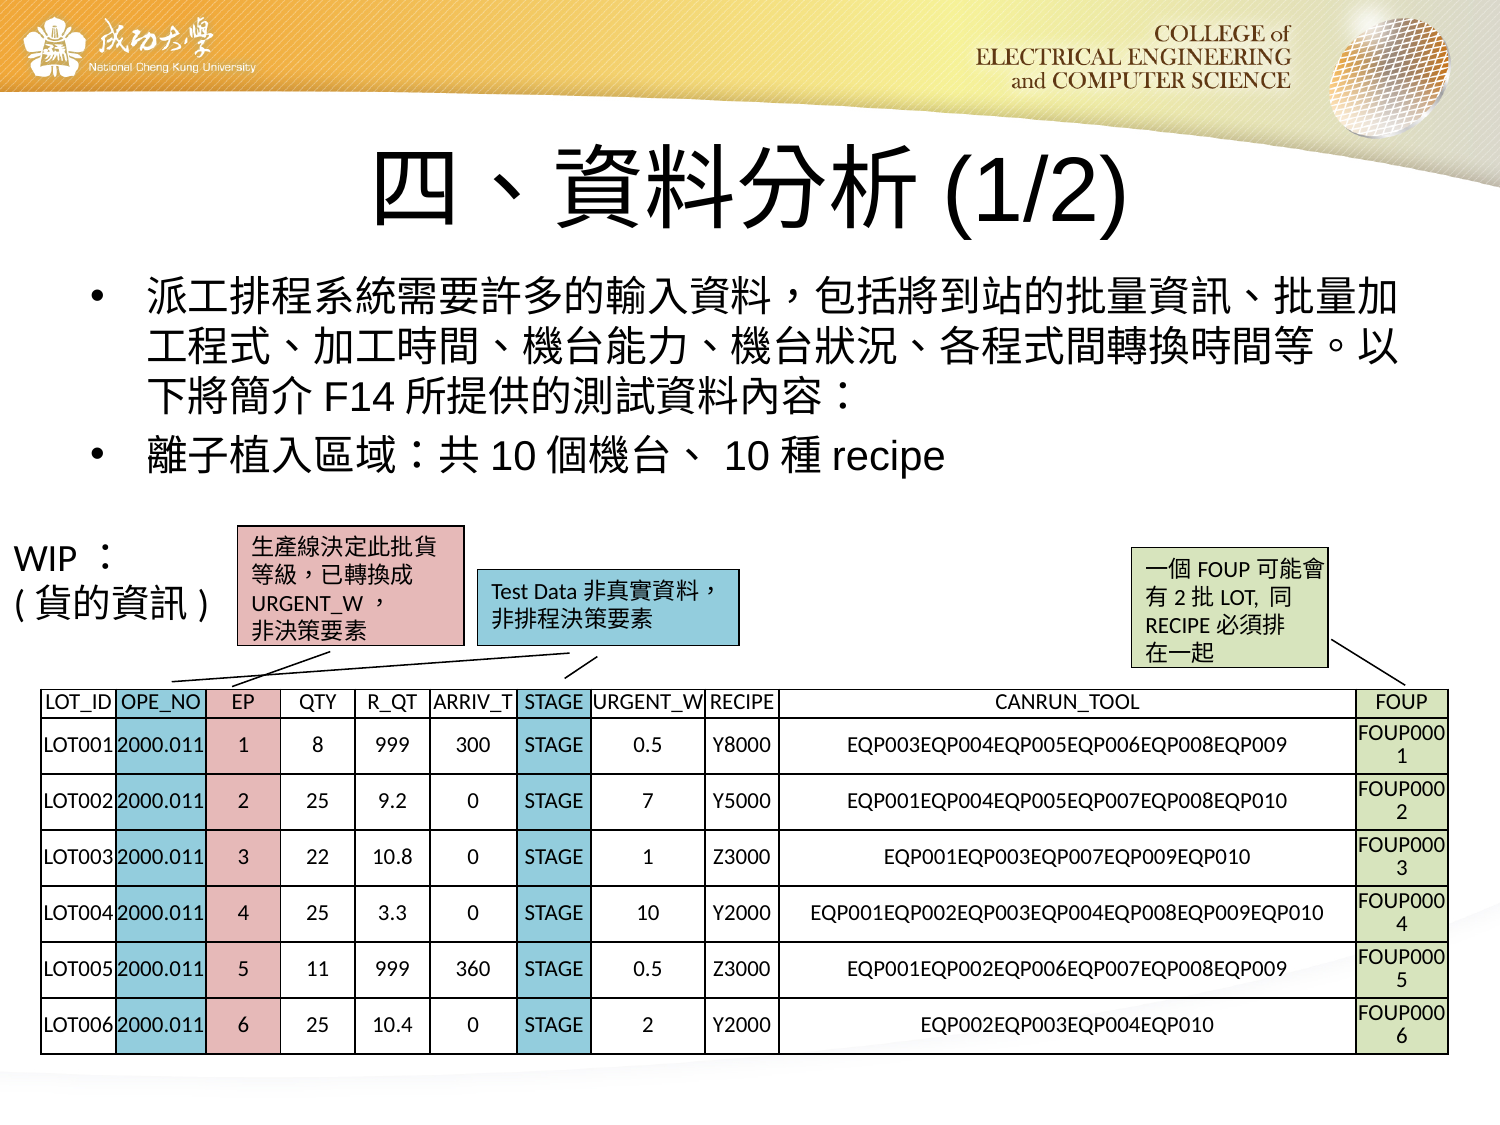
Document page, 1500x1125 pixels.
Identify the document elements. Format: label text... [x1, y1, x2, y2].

table_cell 0 [431, 775, 516, 829]
table_cell 8 [281, 719, 354, 773]
table_cell 1 [592, 831, 704, 885]
table_cell 4 [207, 887, 280, 941]
table_cell 10.4 [356, 999, 429, 1053]
table_cell FOUP0003 [1357, 831, 1447, 885]
table_cell EQP001EQP002EQP006EQP007EQP008EQP009 [780, 943, 1355, 997]
table_cell FOUP0001 [1357, 719, 1447, 773]
table_header ARRIV_T [431, 690, 516, 717]
table_header URGENT_W [592, 690, 704, 717]
table_cell STAGE [518, 775, 590, 829]
table_cell FOUP0002 [1357, 775, 1447, 829]
table_header EP [207, 690, 280, 717]
table_header FOUP [1357, 690, 1447, 717]
table_cell Z3000 [706, 943, 778, 997]
table_cell 0.5 [592, 719, 704, 773]
table_cell 2 [592, 999, 704, 1053]
table_cell 3.3 [356, 887, 429, 941]
table_cell LOT004 [42, 887, 115, 941]
table_cell 10.8 [356, 831, 429, 885]
table_cell 999 [356, 719, 429, 773]
table_cell 2000.011 [117, 775, 205, 829]
table_cell 0.5 [592, 943, 704, 997]
table_cell STAGE [518, 887, 590, 941]
table_cell 2 [207, 775, 280, 829]
table_cell 10 [592, 887, 704, 941]
table_cell 2000.011 [117, 719, 205, 773]
table_cell Z3000 [706, 831, 778, 885]
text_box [564, 656, 598, 679]
table_cell 9.2 [356, 775, 429, 829]
table_cell 0 [431, 831, 516, 885]
table_cell LOT003 [42, 831, 115, 885]
list 派工排程系統需要許多的輸入資料，包括將到站的批量資訊、批量加工程式、加工時間、機台能力、機台狀況、各程式間轉換時間等。以下將簡介F14所提供的測試資料內容： 離子植入區域：共10個機台、10種recipe [75, 262, 1425, 689]
table_cell 7 [592, 775, 704, 829]
table_header CANRUN_TOOL [780, 690, 1355, 717]
table_cell 2000.011 [117, 943, 205, 997]
table_cell EQP001EQP003EQP007EQP009EQP010 [780, 831, 1355, 885]
table_cell 0 [431, 999, 516, 1053]
table_cell LOT005 [42, 943, 115, 997]
table_cell FOUP0005 [1357, 943, 1447, 997]
table_cell 3 [207, 831, 280, 885]
table_cell 2000.011 [117, 999, 205, 1053]
table_cell 22 [281, 831, 354, 885]
table_cell 2000.011 [117, 887, 205, 941]
title 四、資料分析(1/2) [75, 91, 1425, 262]
table_header STAGE [518, 690, 590, 717]
table_cell STAGE [518, 943, 590, 997]
table_cell Y8000 [706, 719, 778, 773]
table_cell 25 [281, 999, 354, 1053]
table_cell 25 [281, 887, 354, 941]
table_header R_QT [356, 690, 429, 717]
table_cell FOUP0004 [1357, 887, 1447, 941]
table_cell LOT006 [42, 999, 115, 1053]
table_cell 300 [431, 719, 516, 773]
table_cell 360 [431, 943, 516, 997]
table_cell Y2000 [706, 999, 778, 1053]
table_cell 11 [281, 943, 354, 997]
text_box Test Data非真實資料， 非排程決策要素 [477, 569, 740, 646]
table_cell Y5000 [706, 775, 778, 829]
table_cell FOUP0006 [1357, 999, 1447, 1053]
table_cell 999 [356, 943, 429, 997]
table_cell 2000.011 [117, 831, 205, 885]
table_cell Y2000 [706, 887, 778, 941]
table_cell 5 [207, 943, 280, 997]
table_cell EQP003EQP004EQP005EQP006EQP008EQP009 [780, 719, 1355, 773]
table_cell STAGE [518, 719, 590, 773]
table_header RECIPE [706, 690, 778, 717]
text_box 一個FOUP可能會 有2批LOT, 同 RECIPE必須排 在一起 [1131, 547, 1328, 668]
table_cell 6 [207, 999, 280, 1053]
table_cell LOT002 [42, 775, 115, 829]
table_cell STAGE [518, 831, 590, 885]
table_cell EQP001EQP004EQP005EQP007EQP008EQP010 [780, 775, 1355, 829]
text_box WIP： (貨的資訊) [0, 525, 225, 633]
table_header QTY [281, 690, 354, 717]
table_cell 0 [431, 887, 516, 941]
picture [0, 0, 1500, 1125]
table_cell 25 [281, 775, 354, 829]
text_box 生產線決定此批貨 等級，已轉換成 URGENT_W， 非決策要素 [237, 525, 465, 646]
table_header LOT_ID [42, 690, 115, 717]
table_cell STAGE [518, 999, 590, 1053]
table_cell EQP002EQP003EQP004EQP010 [780, 999, 1355, 1053]
table_cell 1 [207, 719, 280, 773]
table_cell EQP001EQP002EQP003EQP004EQP008EQP009EQP010 [780, 887, 1355, 941]
table_cell LOT001 [42, 719, 115, 773]
table_header OPE_NO [117, 690, 205, 717]
